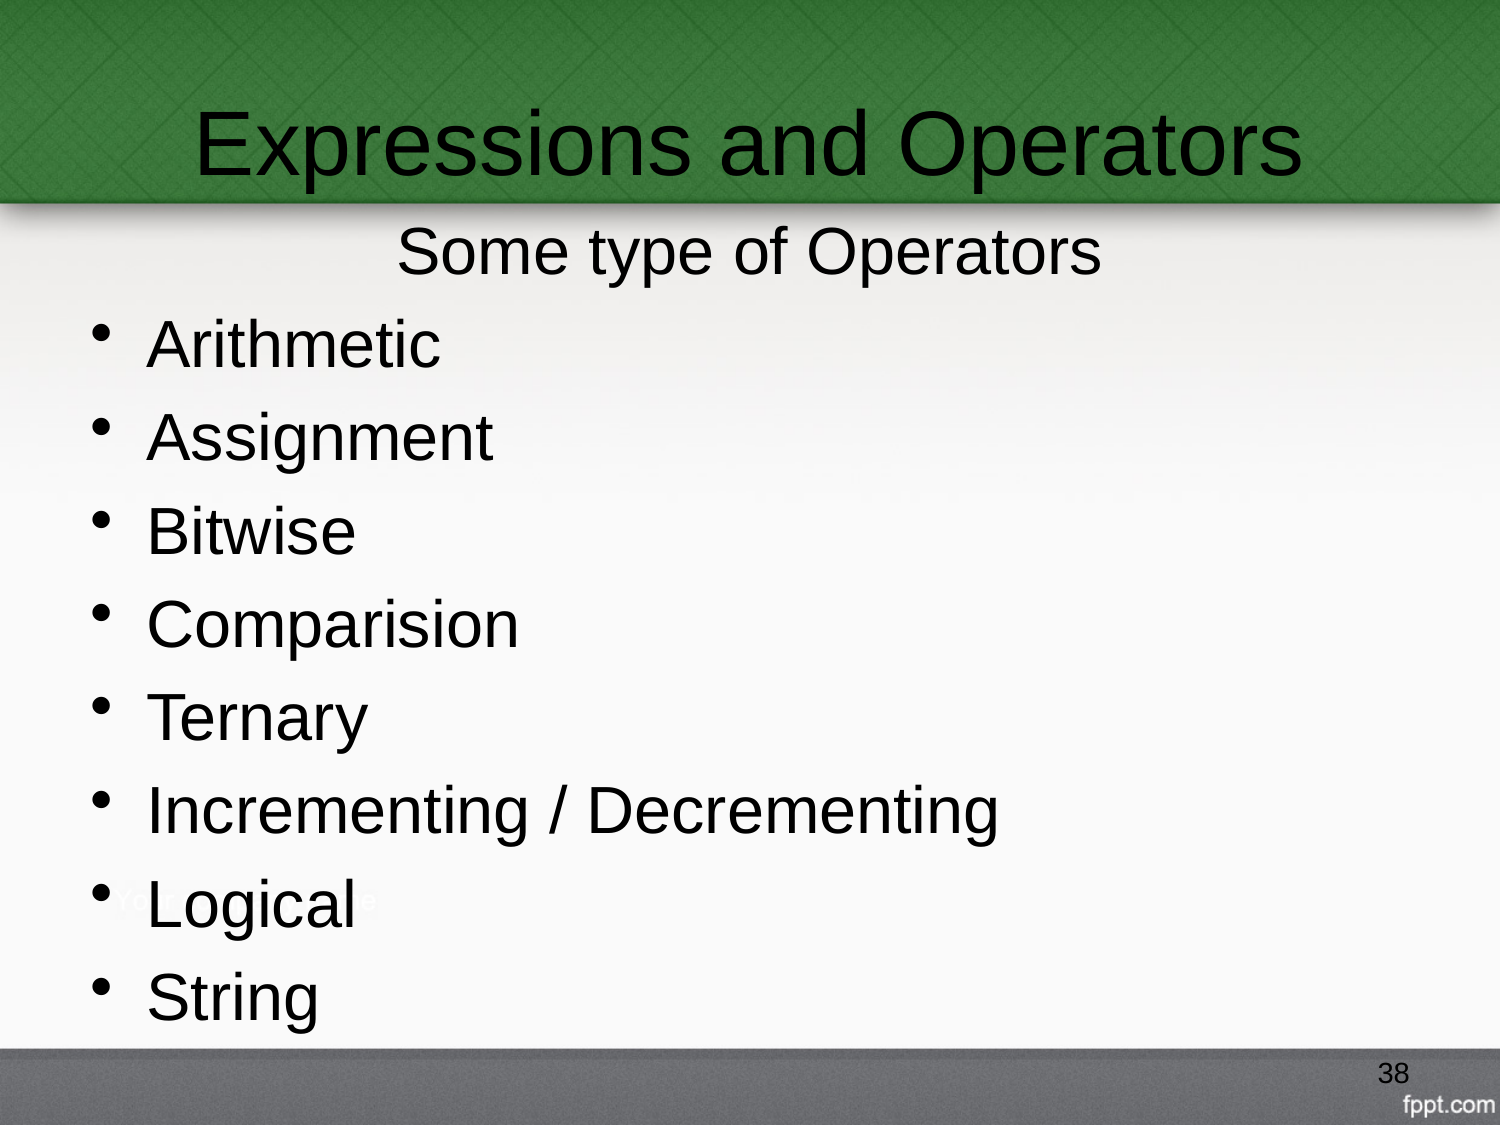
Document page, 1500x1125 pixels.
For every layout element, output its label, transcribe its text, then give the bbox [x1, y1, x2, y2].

slide_number 38 [1074, 1046, 1426, 1125]
list Some type of Operators Arithmetic Assignment Bitwise Comparision Ternary Incrementing / Decrementing Logical String [74, 199, 1426, 1063]
picture [0, 0, 1500, 1125]
title Expressions and Operators [74, 44, 1426, 199]
